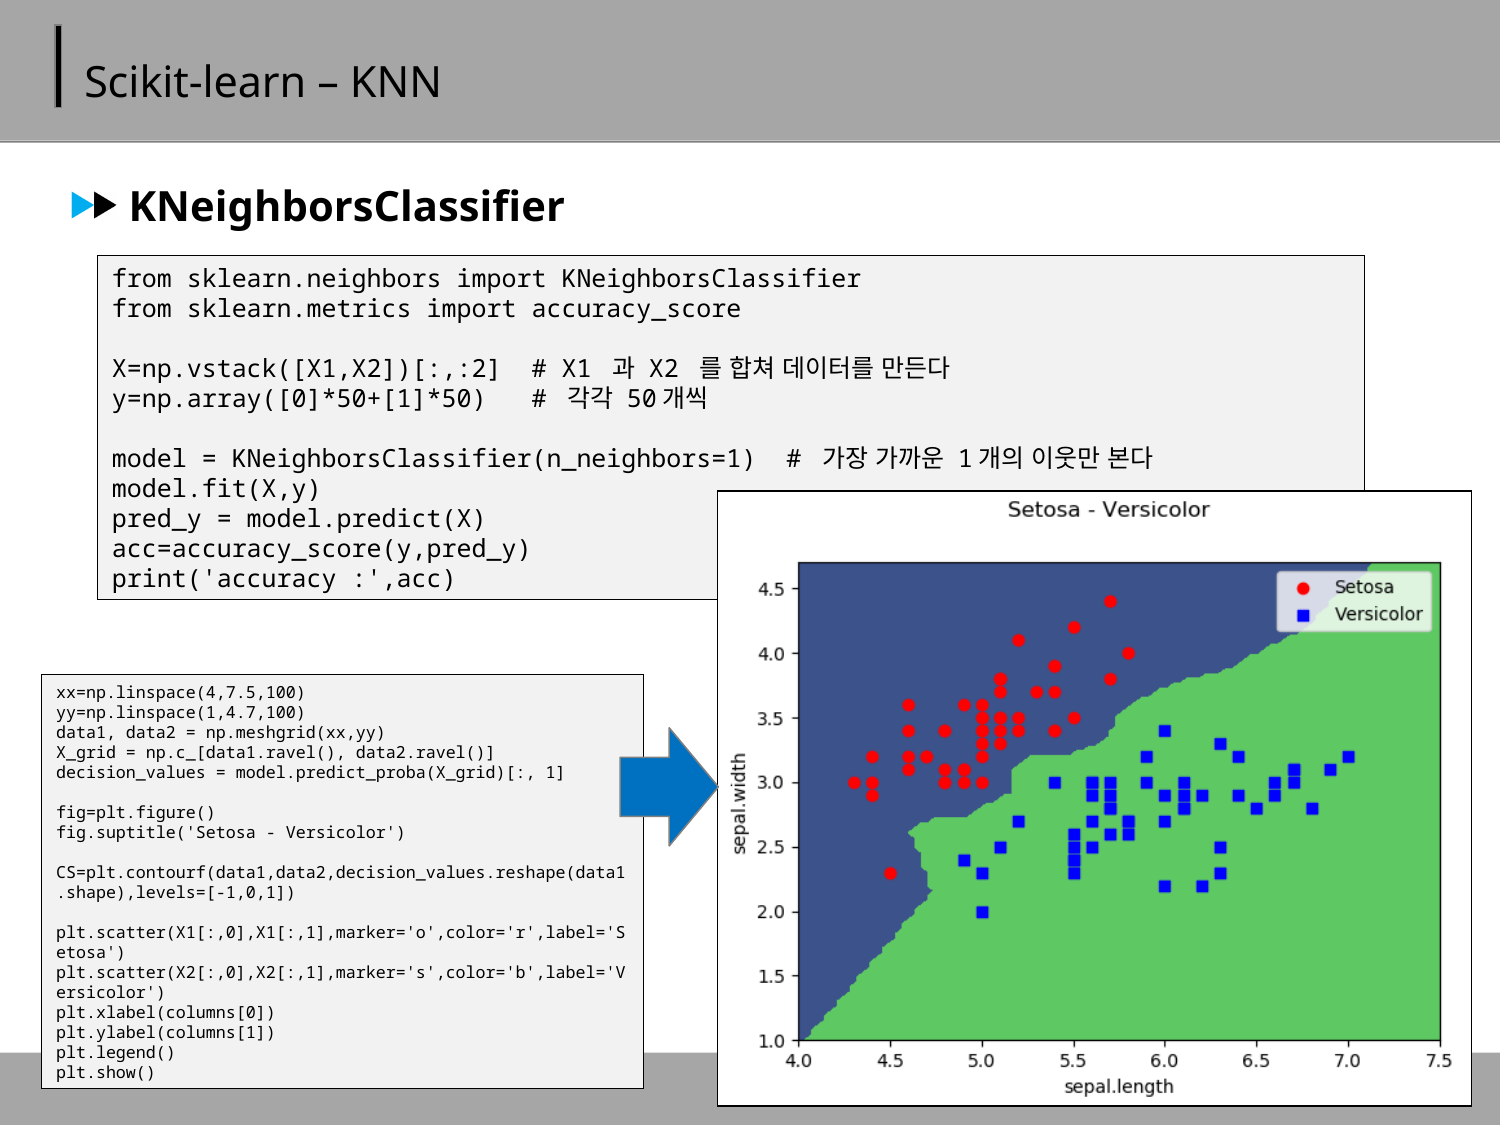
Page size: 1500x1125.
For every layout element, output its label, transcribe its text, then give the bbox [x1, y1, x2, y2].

text_box from sklearn.neighbors import KNeighborsClassifier from sklearn.metrics import accuracy_score X=np.vstack([X1,X2])[:,:2] # X1 과 X2 를 합쳐 데이터를 만든다 y=np.array([0]*50+[1]*50) # 각각 50개씩 model = KNeighborsClassifier(n_neighbors=1) # 가장 가까운 1개의 이웃만 본다 model.fit(X,y) pred_y = model.predict(X) acc=accuracy_score(y,pred_y) print('accuracy :',acc) [97, 255, 1365, 600]
text_box [620, 727, 713, 846]
title Scikit-learn – KNN [69, 20, 1364, 114]
text_box xx=np.linspace(4,7.5,100) yy=np.linspace(1,4.7,100) data1, data2 = np.meshgrid(xx,yy) X_grid = np.c_[data1.ravel(), data2.ravel()] decision_values = model.predict_proba(X_grid)[:, 1] fig=plt.figure() fig.suptitle('Setosa - Versicolor') CS=plt.contourf(data1,data2,decision_values.reshape(data1.shape),levels=[-1,0,1]) plt.scatter(X1[:,0],X1[:,1],marker='o',color='r',label='Setosa') plt.scatter(X2[:,0],X2[:,1],marker='s',color='b',label='Versicolor') plt.xlabel(columns[0]) plt.ylabel(columns[1]) plt.legend() plt.show() [41, 674, 644, 1089]
picture [718, 491, 1471, 1106]
list KNeighborsClassifier [55, 172, 1447, 433]
picture [70, 190, 118, 220]
